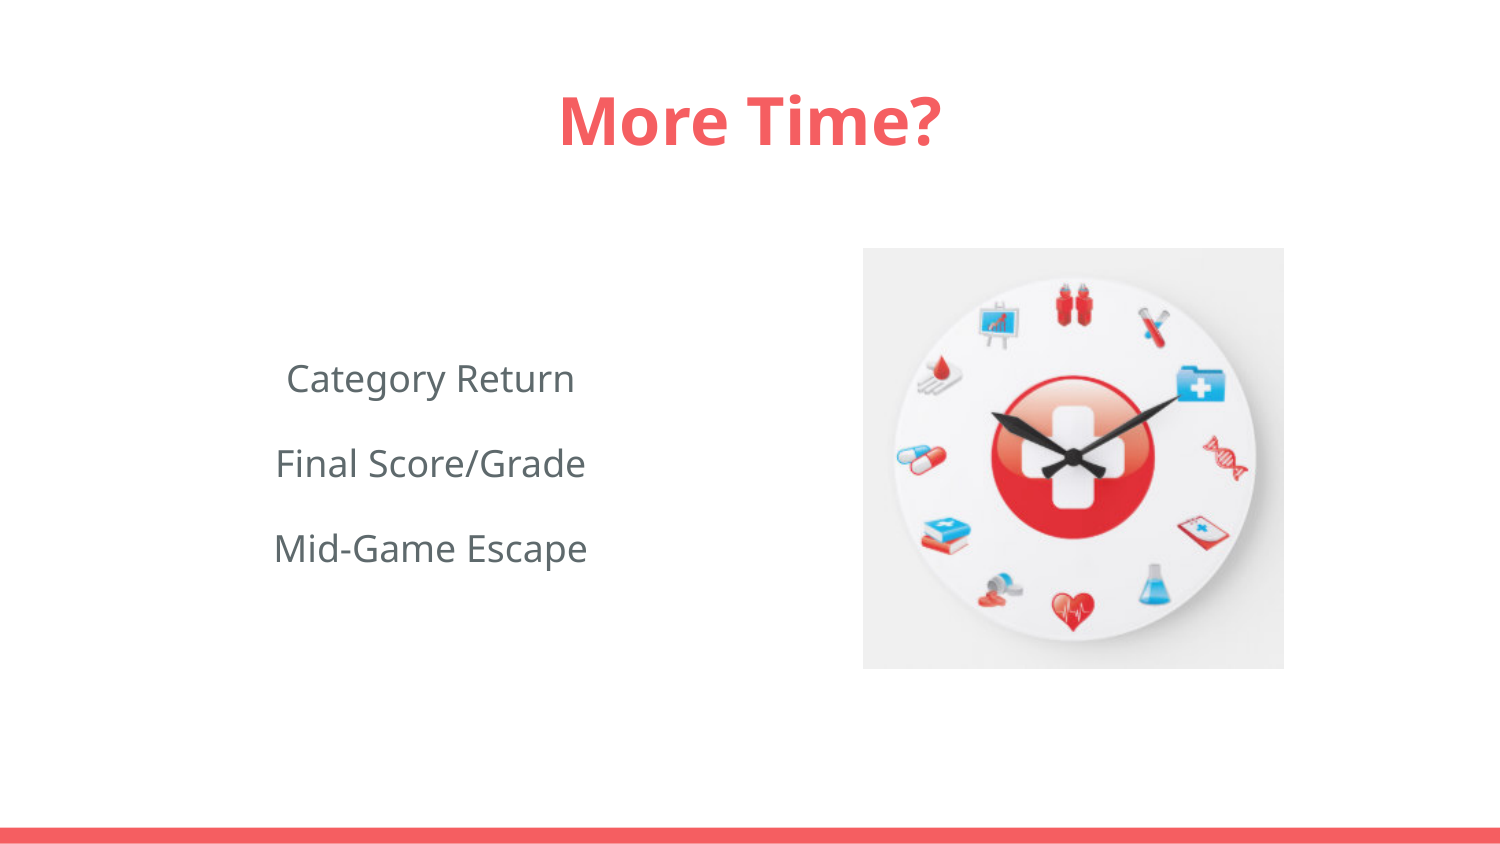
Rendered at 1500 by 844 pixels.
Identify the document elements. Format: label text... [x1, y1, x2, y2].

title More Time? [51, 64, 1449, 167]
picture [863, 248, 1285, 670]
list Category Return Final Score/Grade Mid-Game Escape [230, 309, 632, 608]
